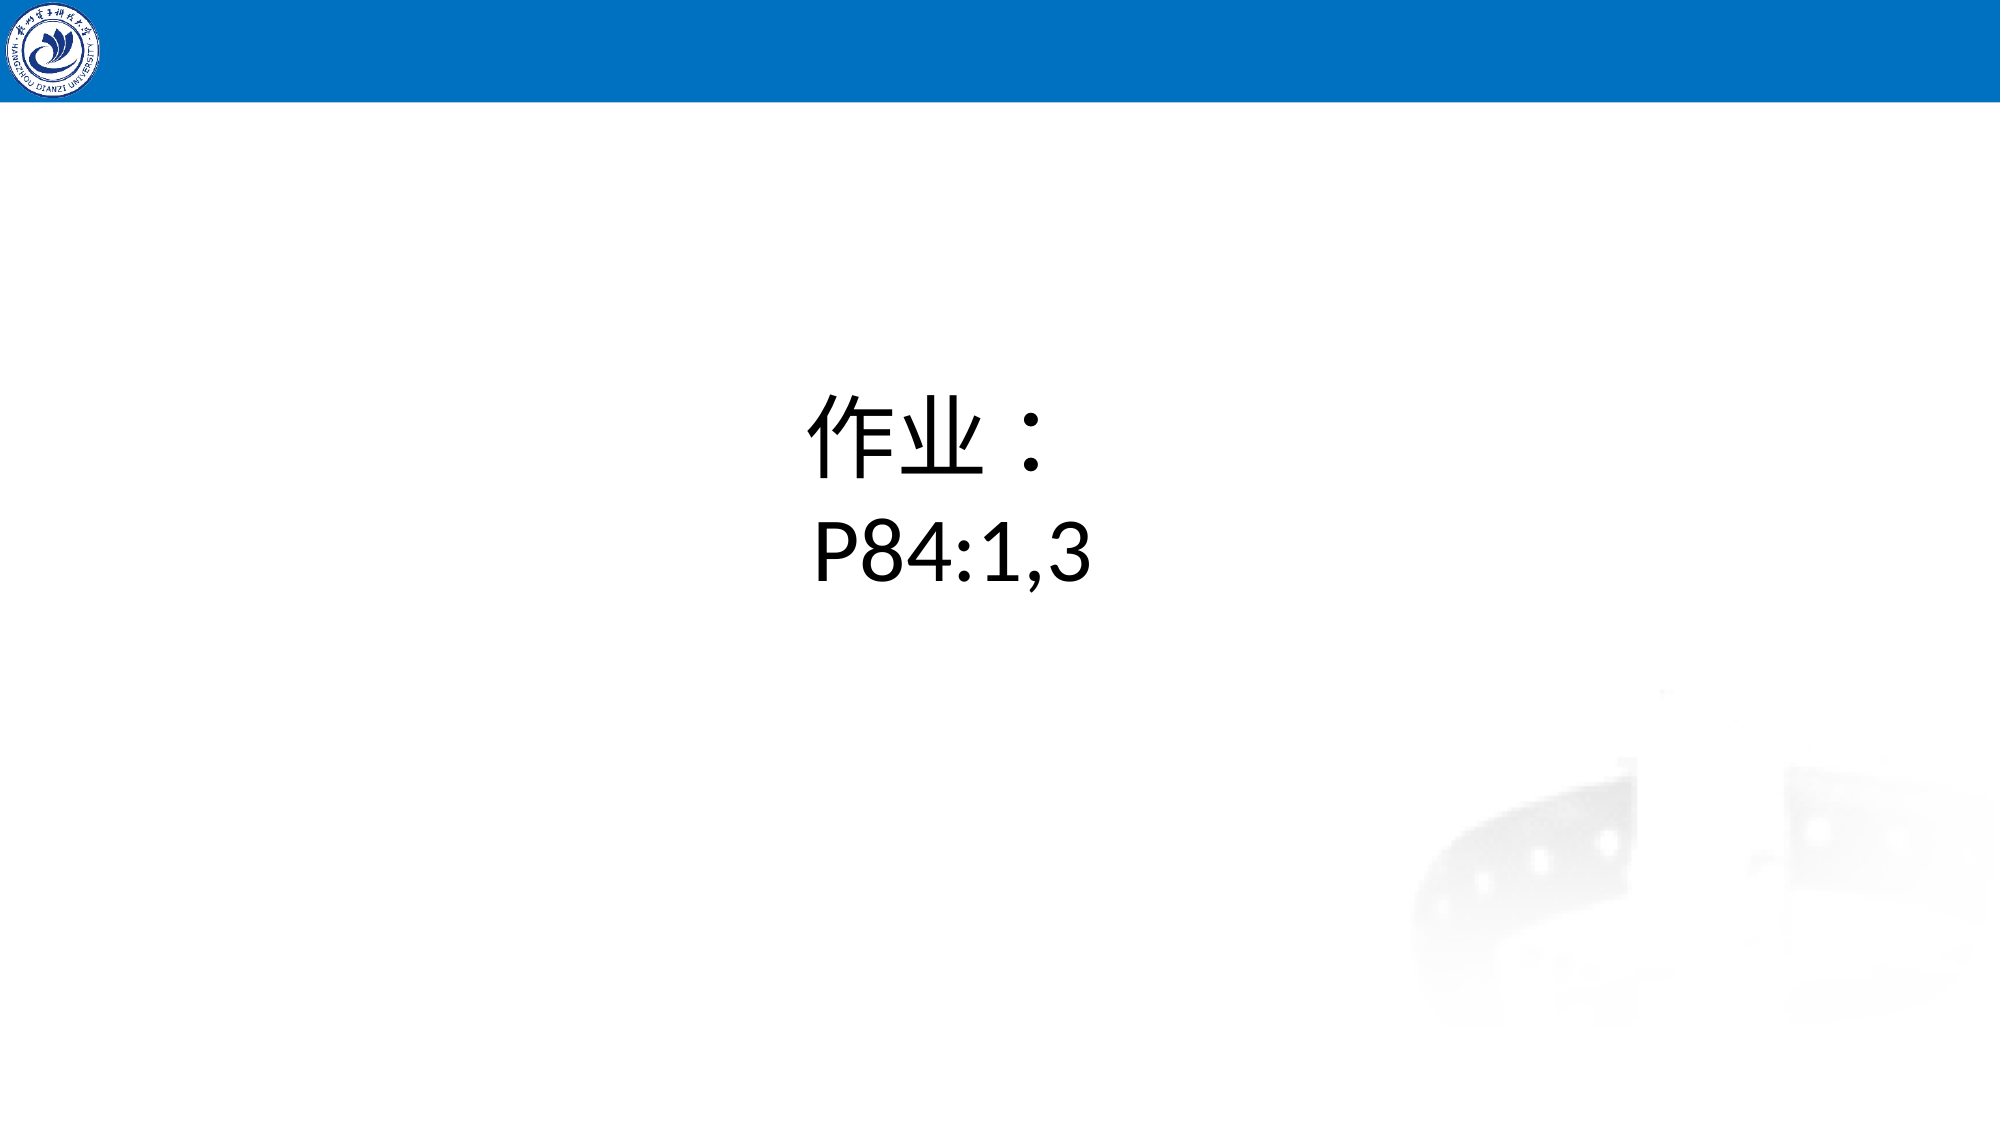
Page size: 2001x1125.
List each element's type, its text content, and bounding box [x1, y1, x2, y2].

picture [5, 2, 100, 98]
text_box 作业 ： P84:1,3 [255, 372, 1650, 608]
